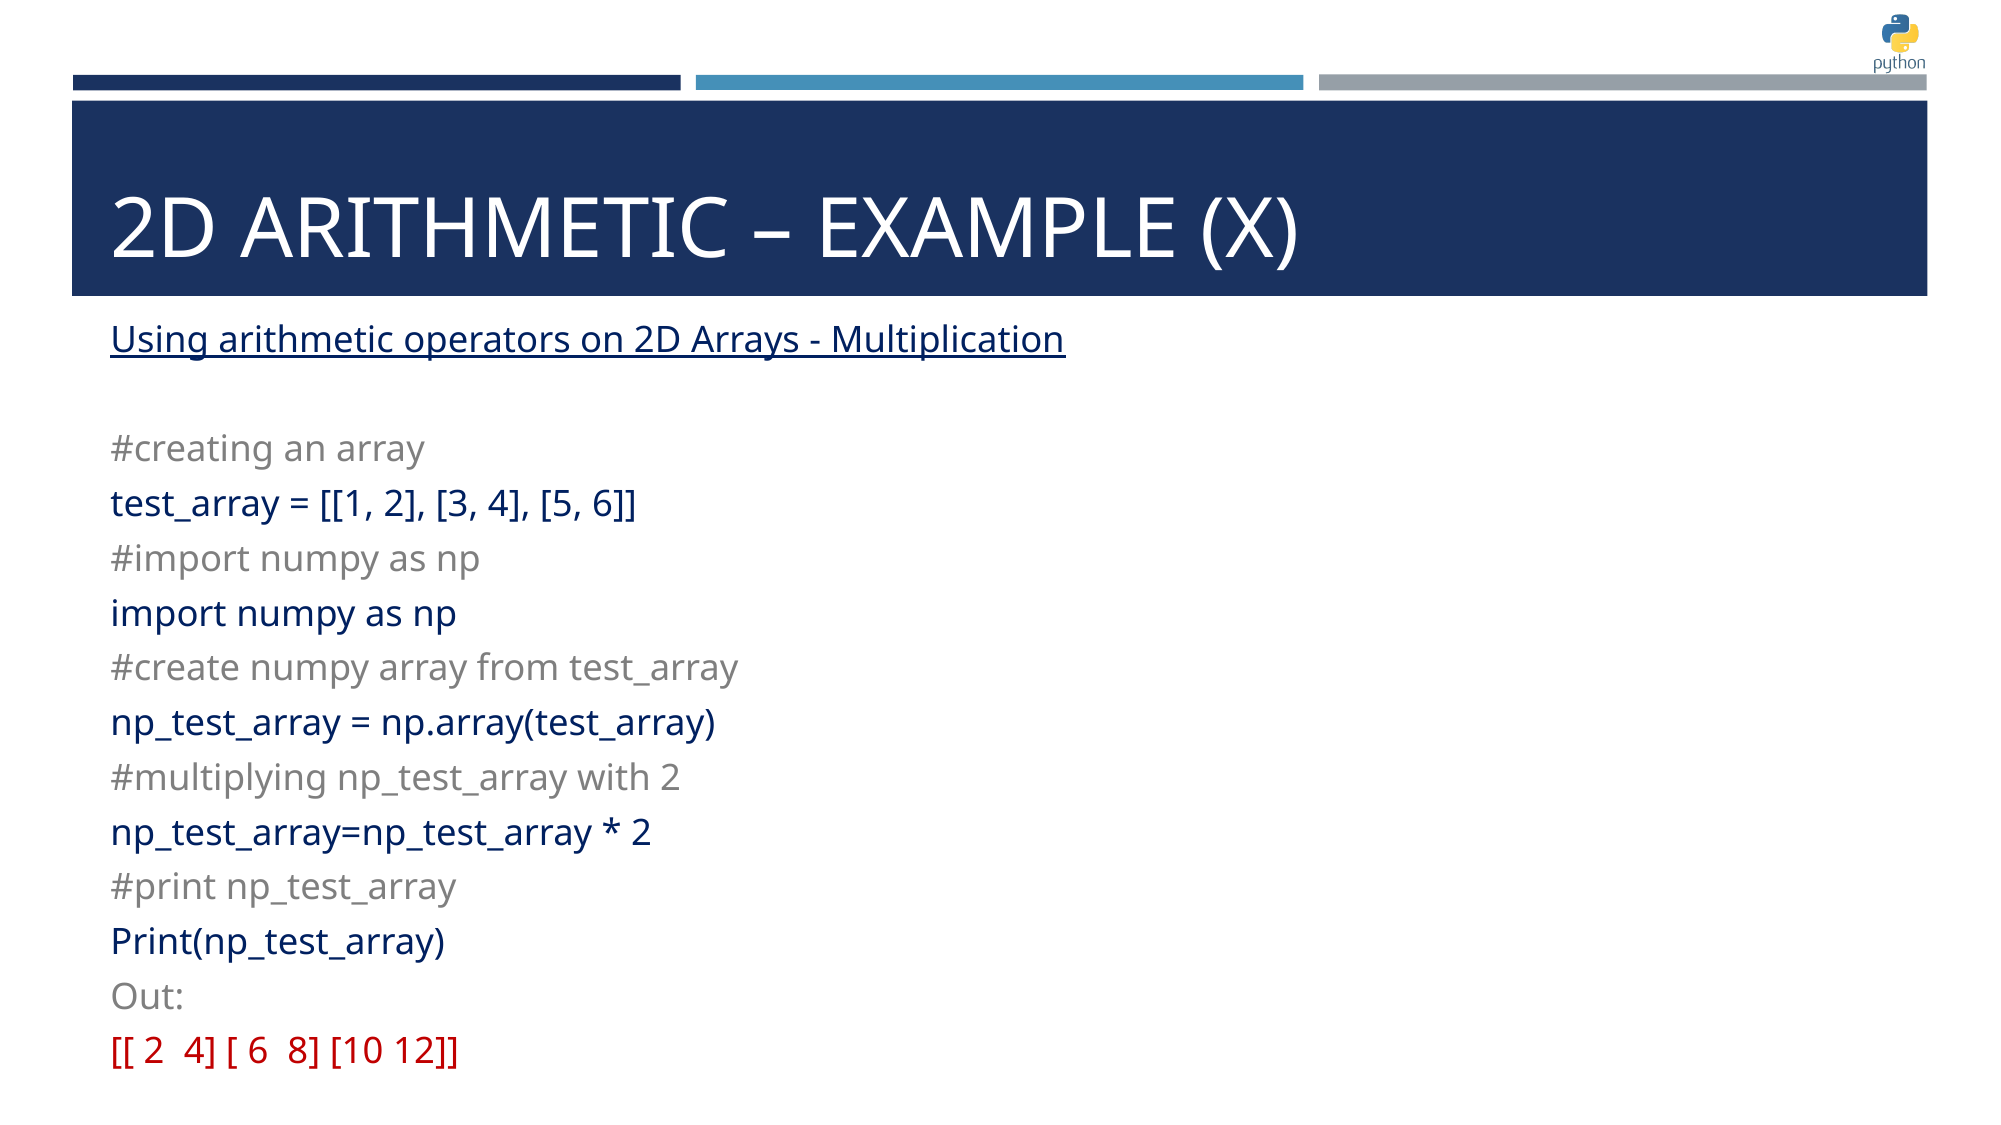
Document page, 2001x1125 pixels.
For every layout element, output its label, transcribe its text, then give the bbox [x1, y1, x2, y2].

title 2D ARITHMETIC – EXAMPLE (X) [95, 155, 1905, 282]
list Using arithmetic operators on 2D Arrays - Multiplication #creating an array test_array = [[1, 2], [3, 4], [5, 6]] #import numpy as np import numpy as np #create numpy array from test_array np_test_array = np.array(test_array) #multiplying np_test_array with 2 np_test_array=np_test_array * 2 #print np_test_array Print(np_test_array) Out: [[ 2 4] [ 6 8] [10 12]] [95, 298, 1905, 1098]
picture [1836, 13, 1963, 76]
